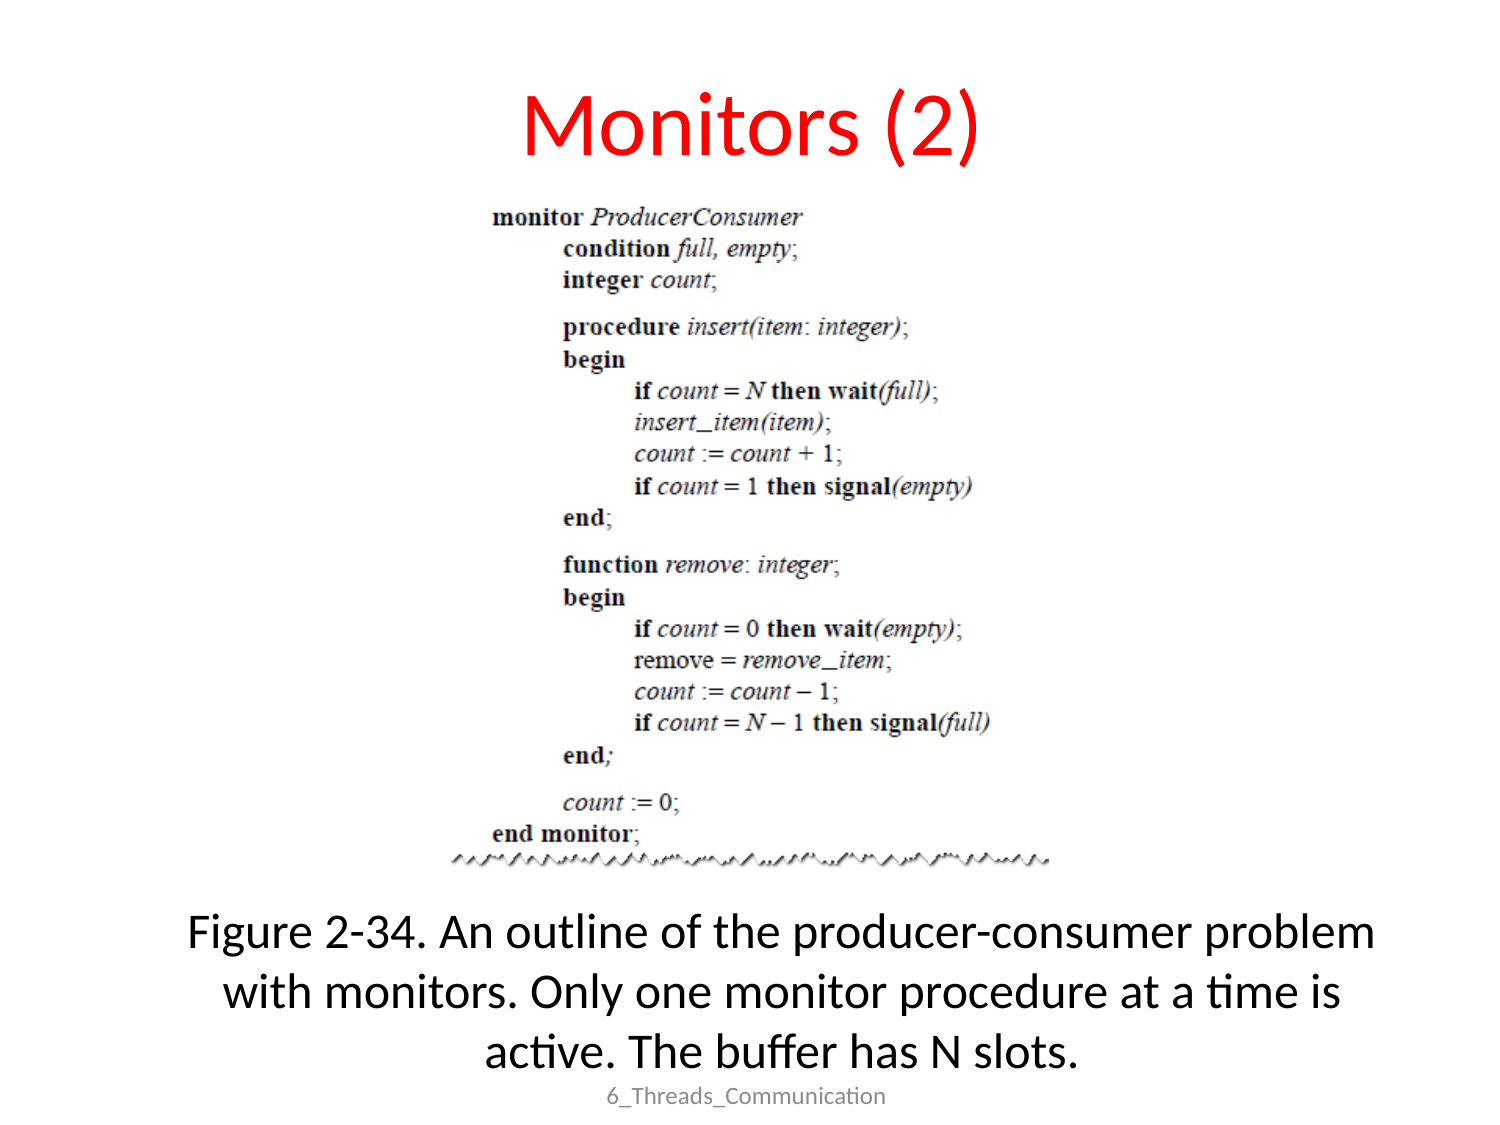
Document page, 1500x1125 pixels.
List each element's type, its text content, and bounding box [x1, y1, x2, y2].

title Monitors (2) [77, 24, 1428, 213]
picture [451, 174, 1049, 875]
list Figure 2-34. An outline of the producer-consumer problem with monitors. Only one monitor procedure at a time is active. The buffer has N slots. [145, 891, 1419, 1062]
footer 6_Threads_Communication [35, 1065, 1459, 1125]
